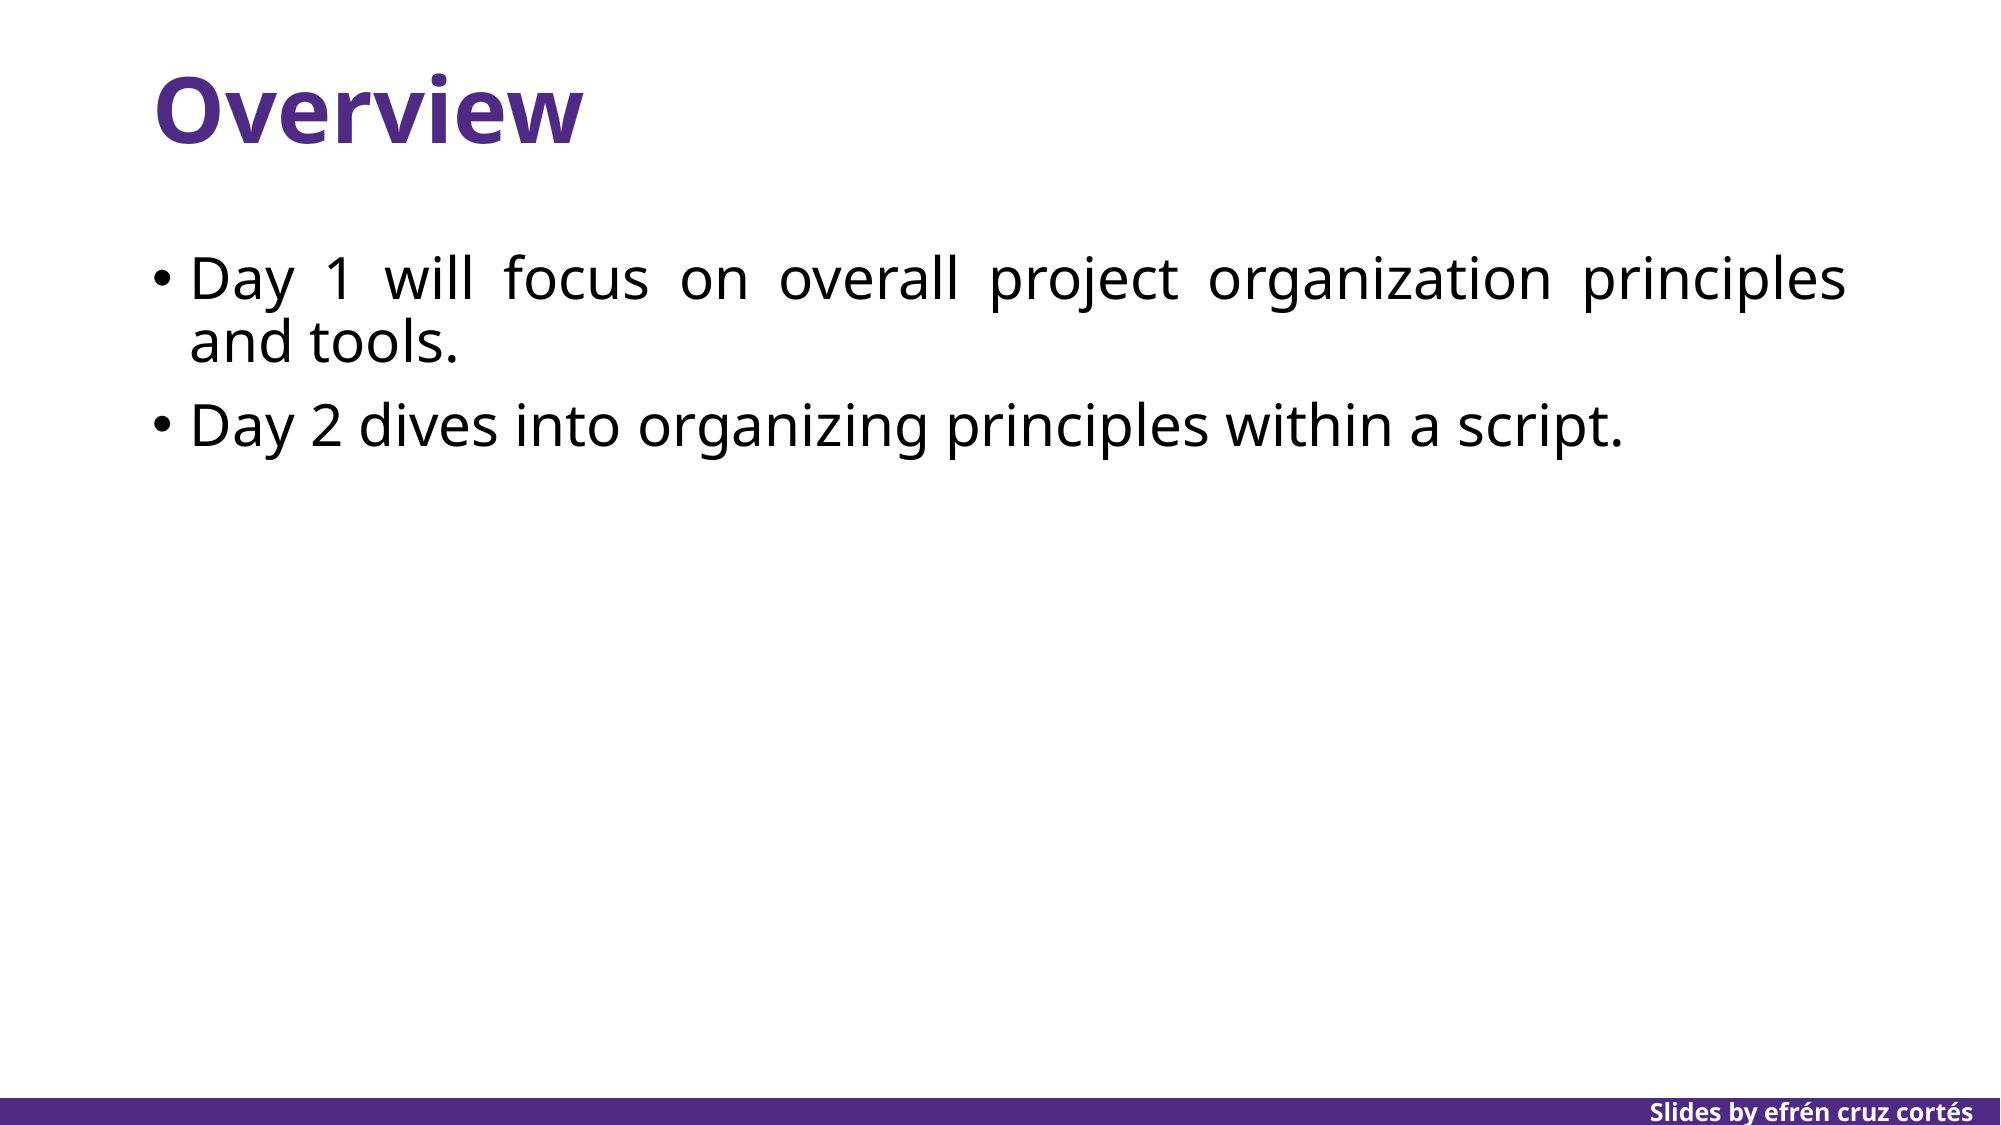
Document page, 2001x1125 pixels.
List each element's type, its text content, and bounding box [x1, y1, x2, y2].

list Day 1 will focus on overall project organization principles and tools. Day 2 dives into organizing principles within a script. [137, 241, 1863, 473]
title Overview [137, 39, 1863, 188]
